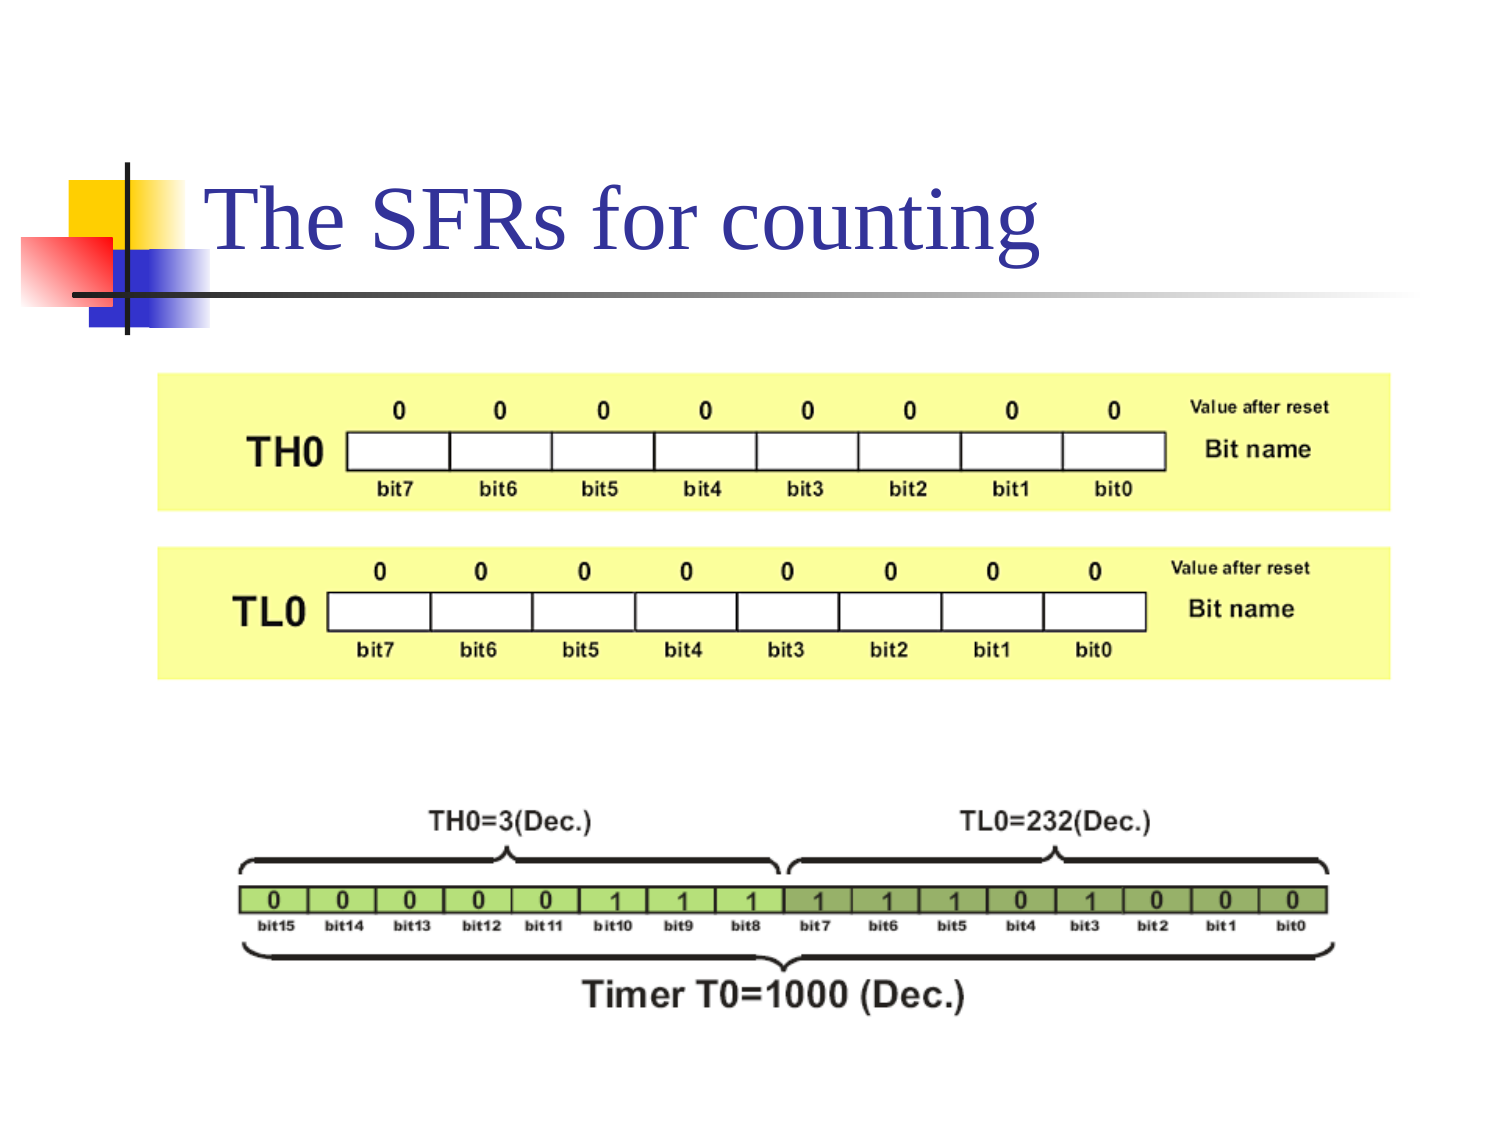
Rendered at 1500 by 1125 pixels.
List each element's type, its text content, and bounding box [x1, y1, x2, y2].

picture [149, 362, 1401, 690]
title The SFRs for counting [188, 35, 1468, 275]
picture [224, 787, 1351, 1040]
